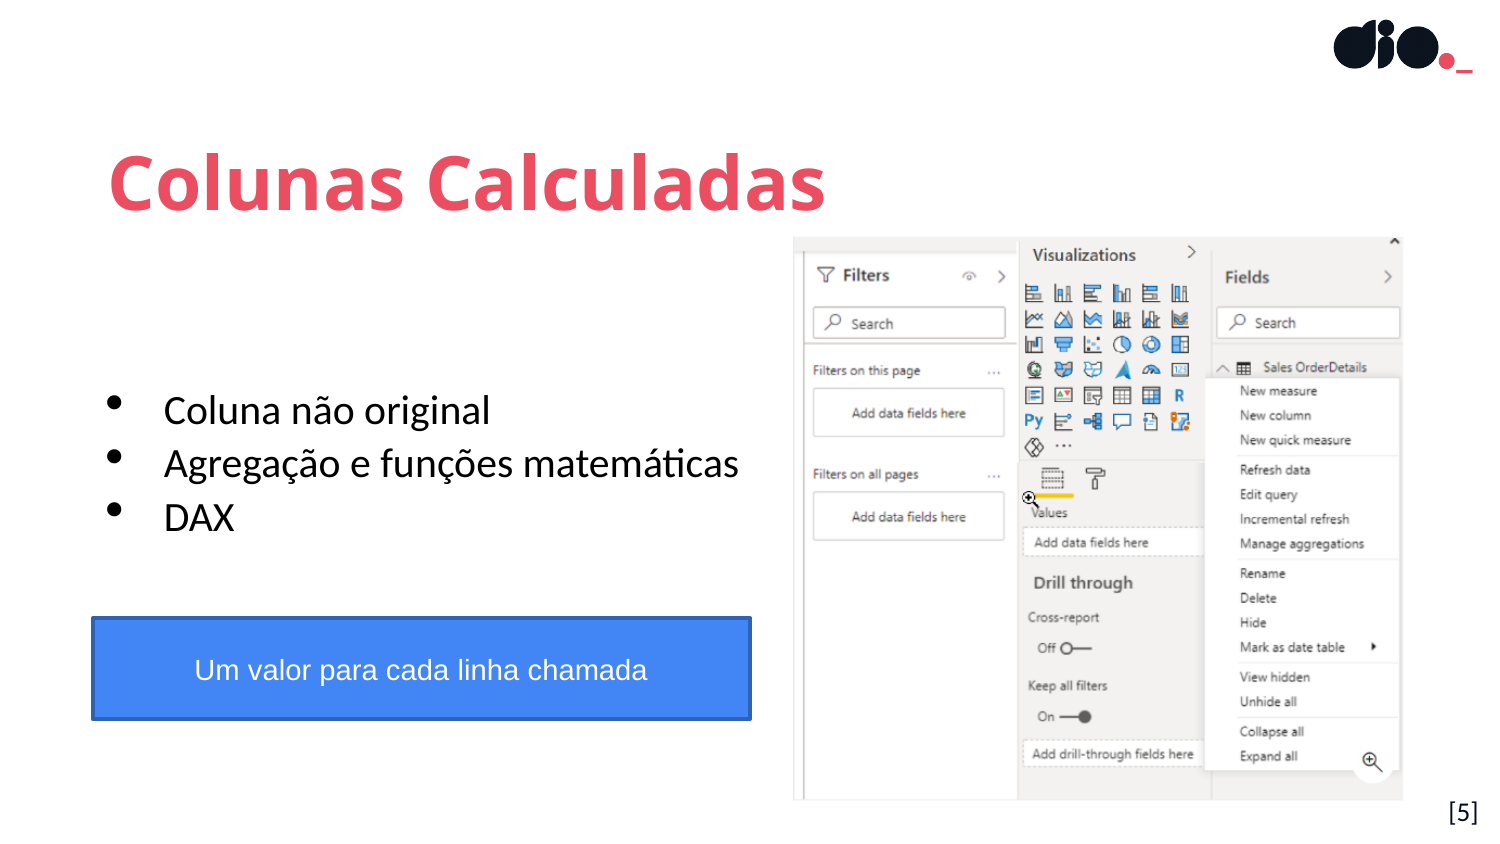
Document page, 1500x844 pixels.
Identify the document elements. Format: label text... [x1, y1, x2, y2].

text_box Coluna não original Agregação e funções matemáticas DAX [92, 371, 772, 601]
text_box Colunas Calculadas [92, 104, 1054, 243]
text_box Um valor para cada linha chamada [91, 616, 752, 721]
picture [777, 224, 1408, 808]
picture [1333, 19, 1473, 74]
slide_number [5] [1403, 779, 1494, 844]
